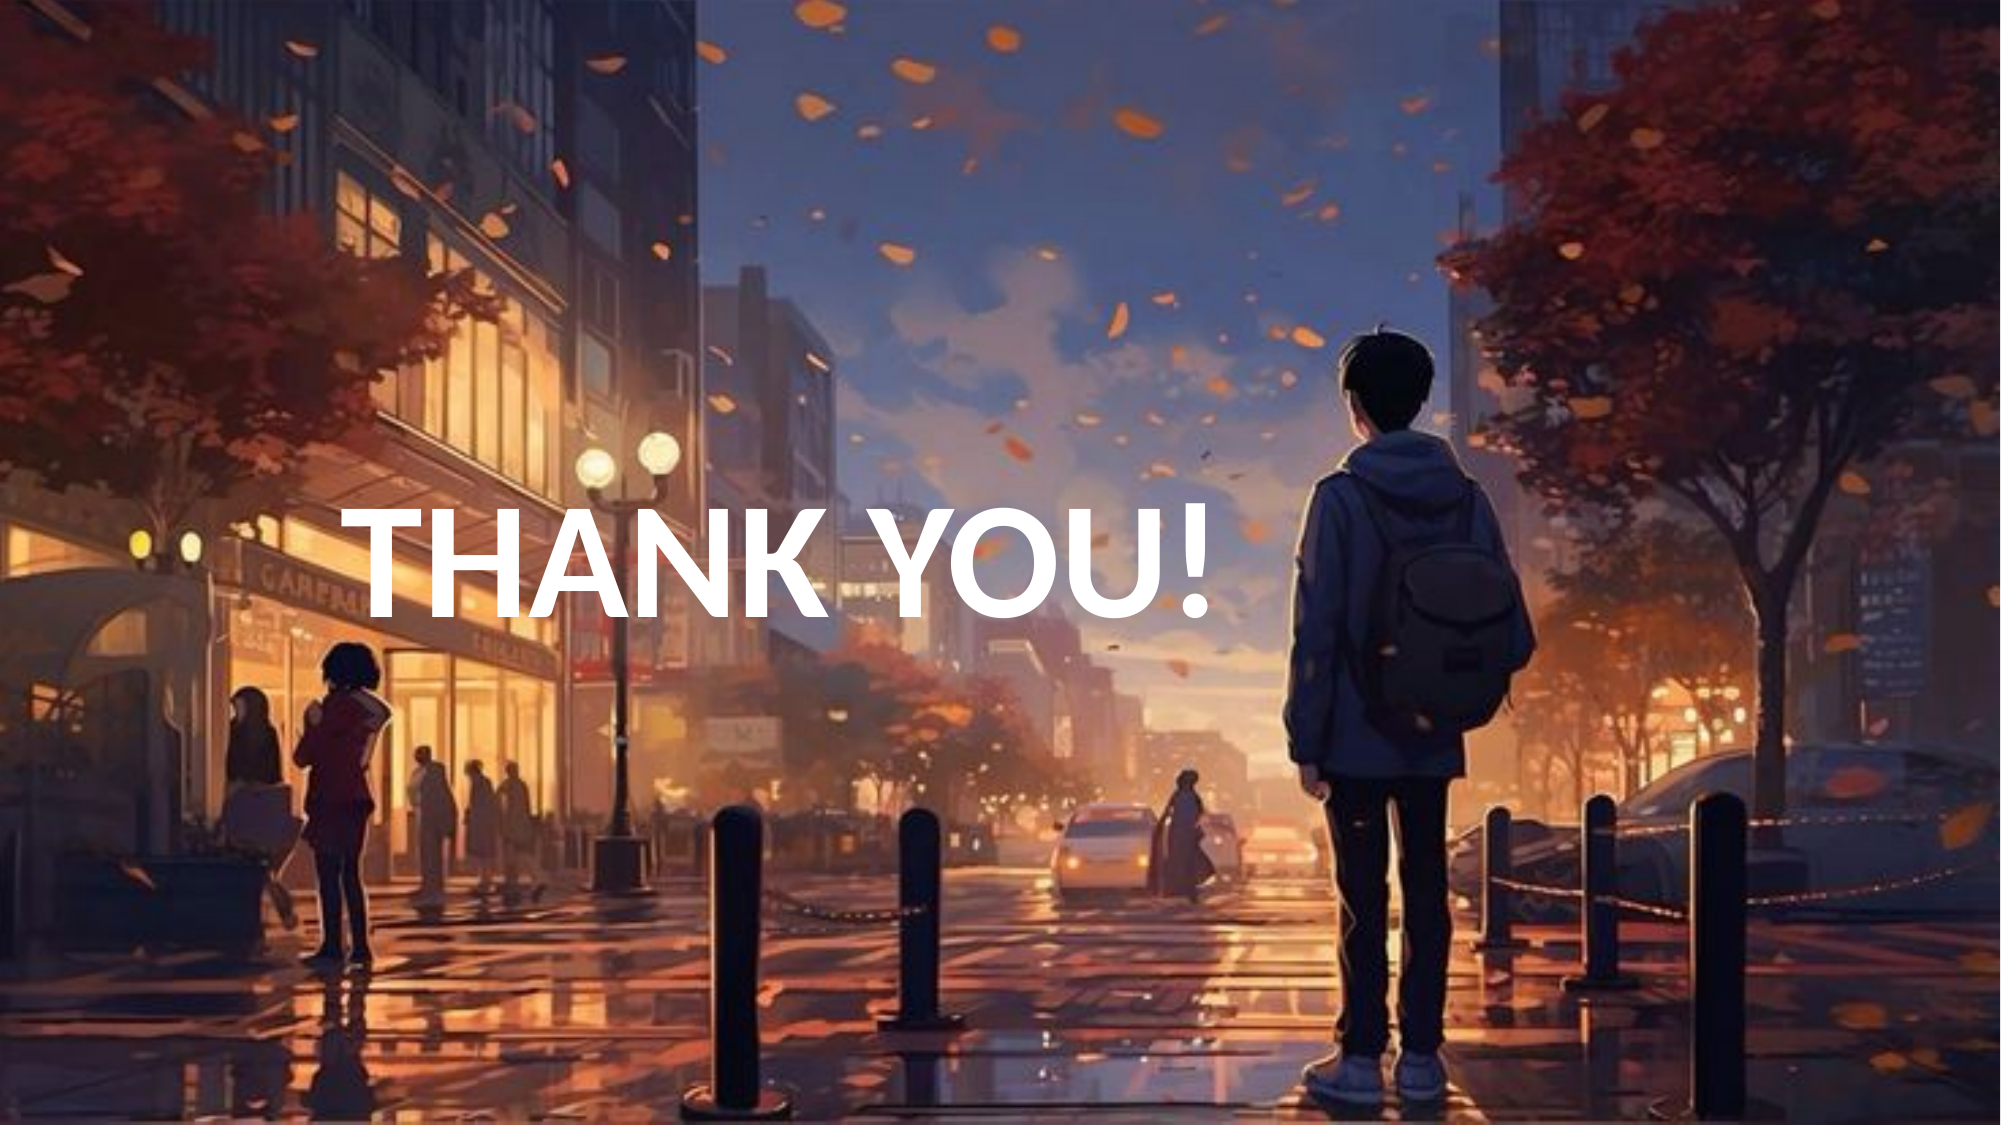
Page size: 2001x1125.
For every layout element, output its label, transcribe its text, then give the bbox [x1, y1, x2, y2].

text_box THANK YOU! [325, 442, 1481, 658]
picture [0, 0, 2001, 1125]
